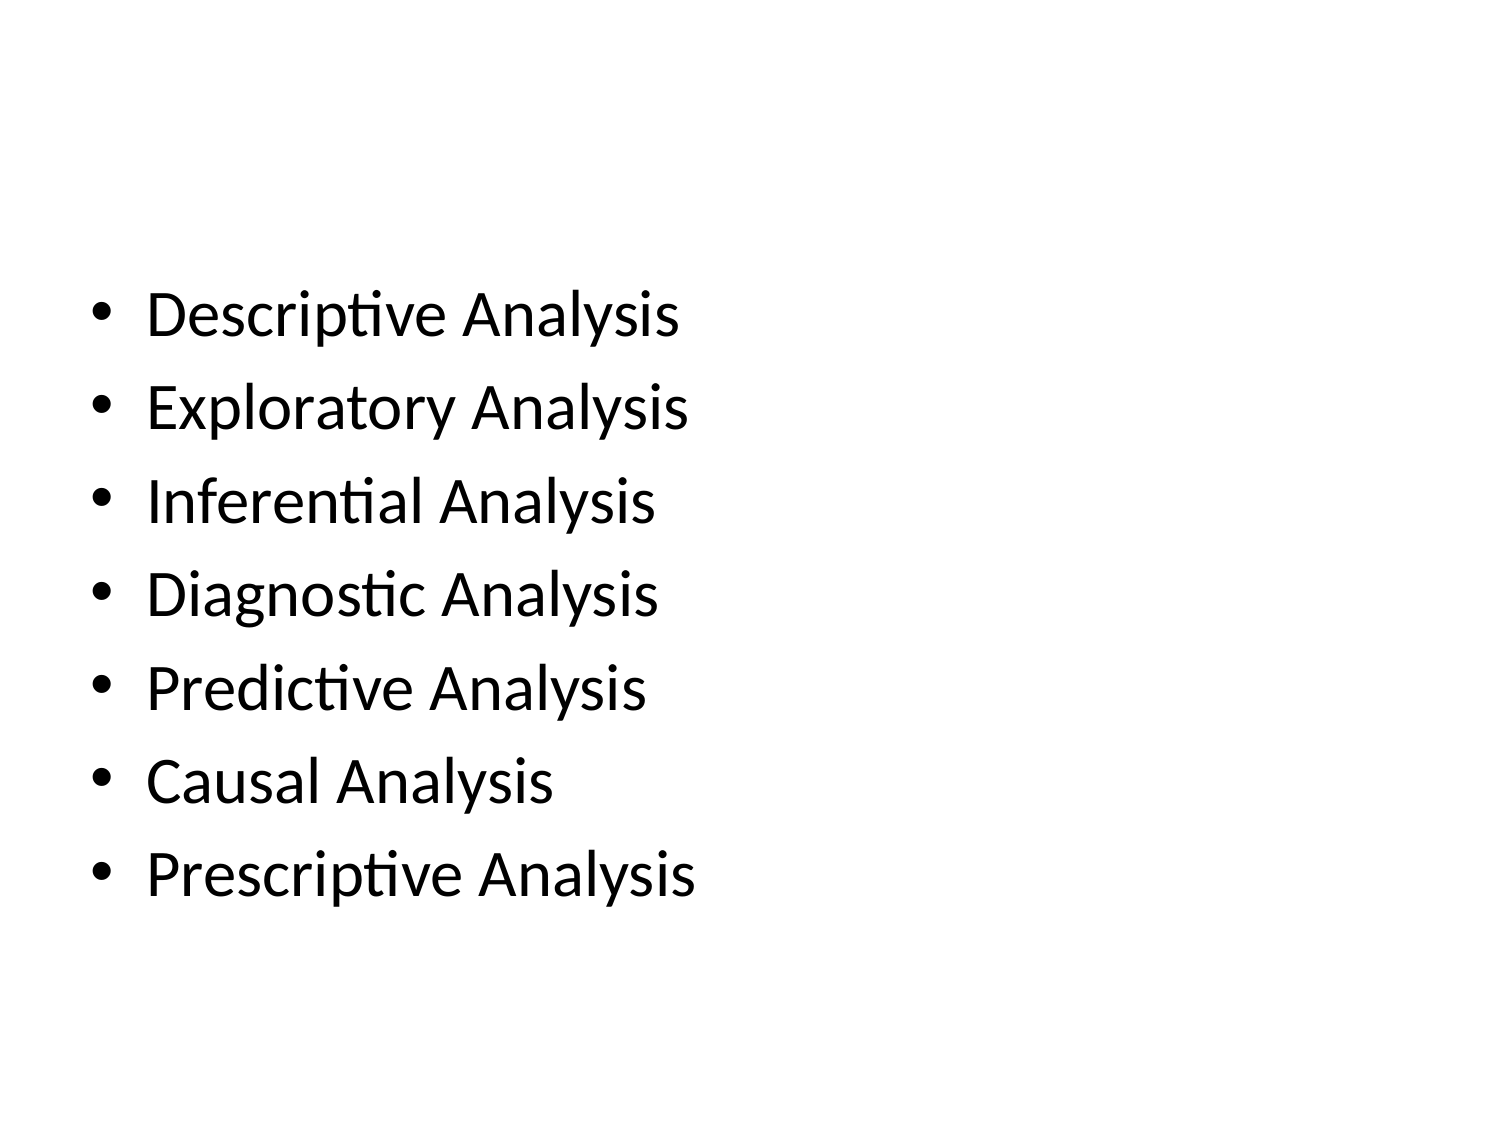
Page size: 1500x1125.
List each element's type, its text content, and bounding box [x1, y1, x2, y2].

list Descriptive Analysis Exploratory Analysis Inferential Analysis Diagnostic Analysis Predictive Analysis Causal Analysis Prescriptive Analysis [75, 262, 1425, 1005]
